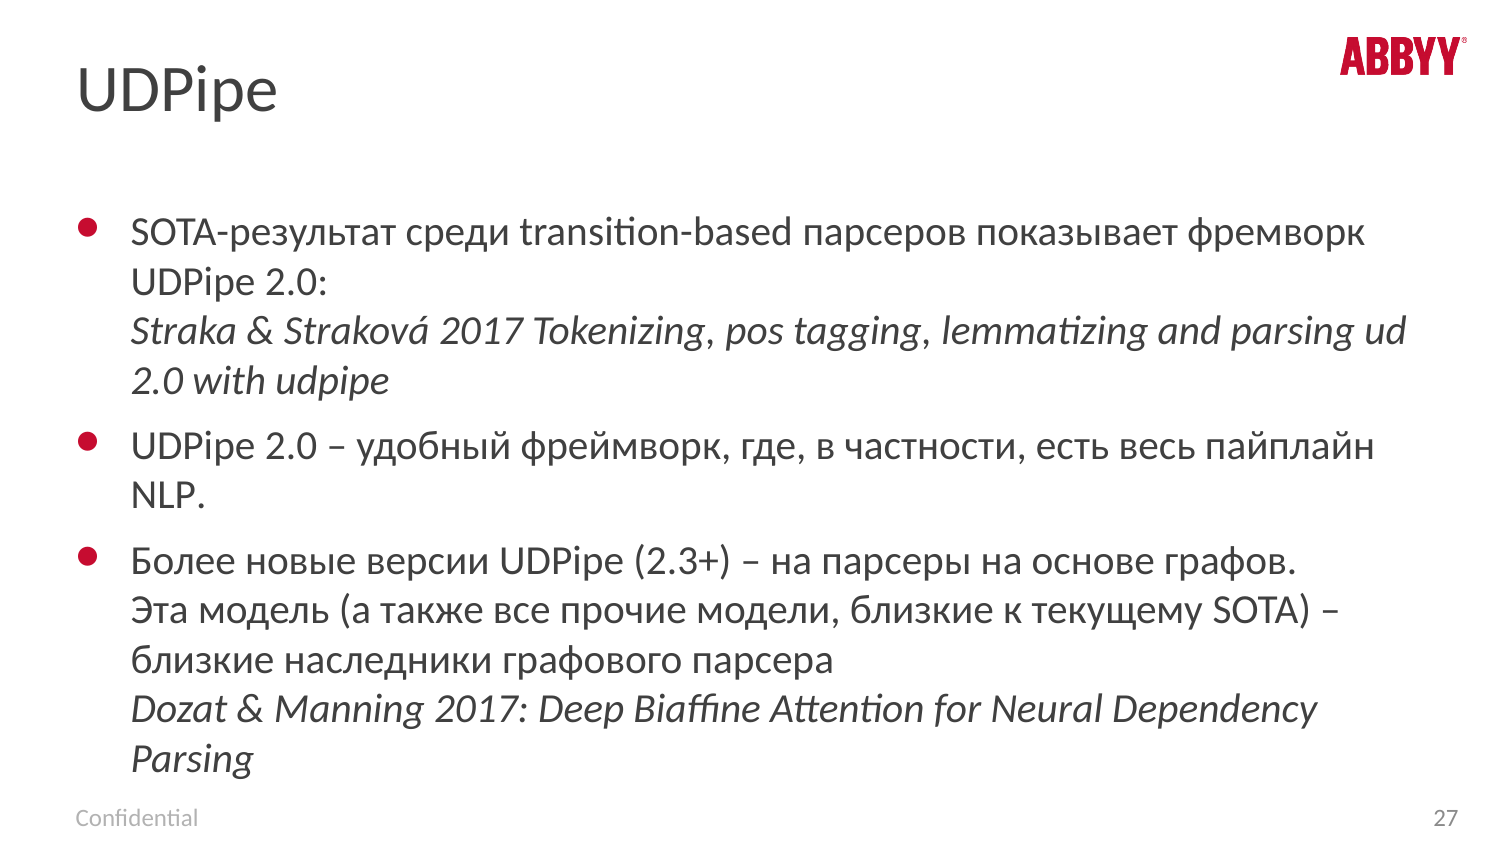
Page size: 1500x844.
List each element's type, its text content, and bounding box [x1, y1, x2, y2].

title UDPipe [76, 45, 1296, 192]
list SOTA-результат среди transition-based парсеров показывает фремворк UDPipe 2.0: Straka & Straková 2017 Tokenizing, pos tagging, lemmatizing and parsing ud 2.0 with udpipe UDPipe 2.0 – удобный фреймворк, где, в частности, есть весь пайплайн NLP. Более новые версии UDPipe (2.3+) – на парсеры на основе графов. Эта модель (а также все прочие модели, близкие к текущему SOTA) – близкие наследники графового парсера Dozat & Manning 2017: Deep Biaffine Attention for Neural Dependency Parsing [75, 196, 1424, 794]
picture [1340, 37, 1467, 75]
footer Confidential [75, 794, 349, 840]
slide_number 27 [1175, 793, 1459, 830]
